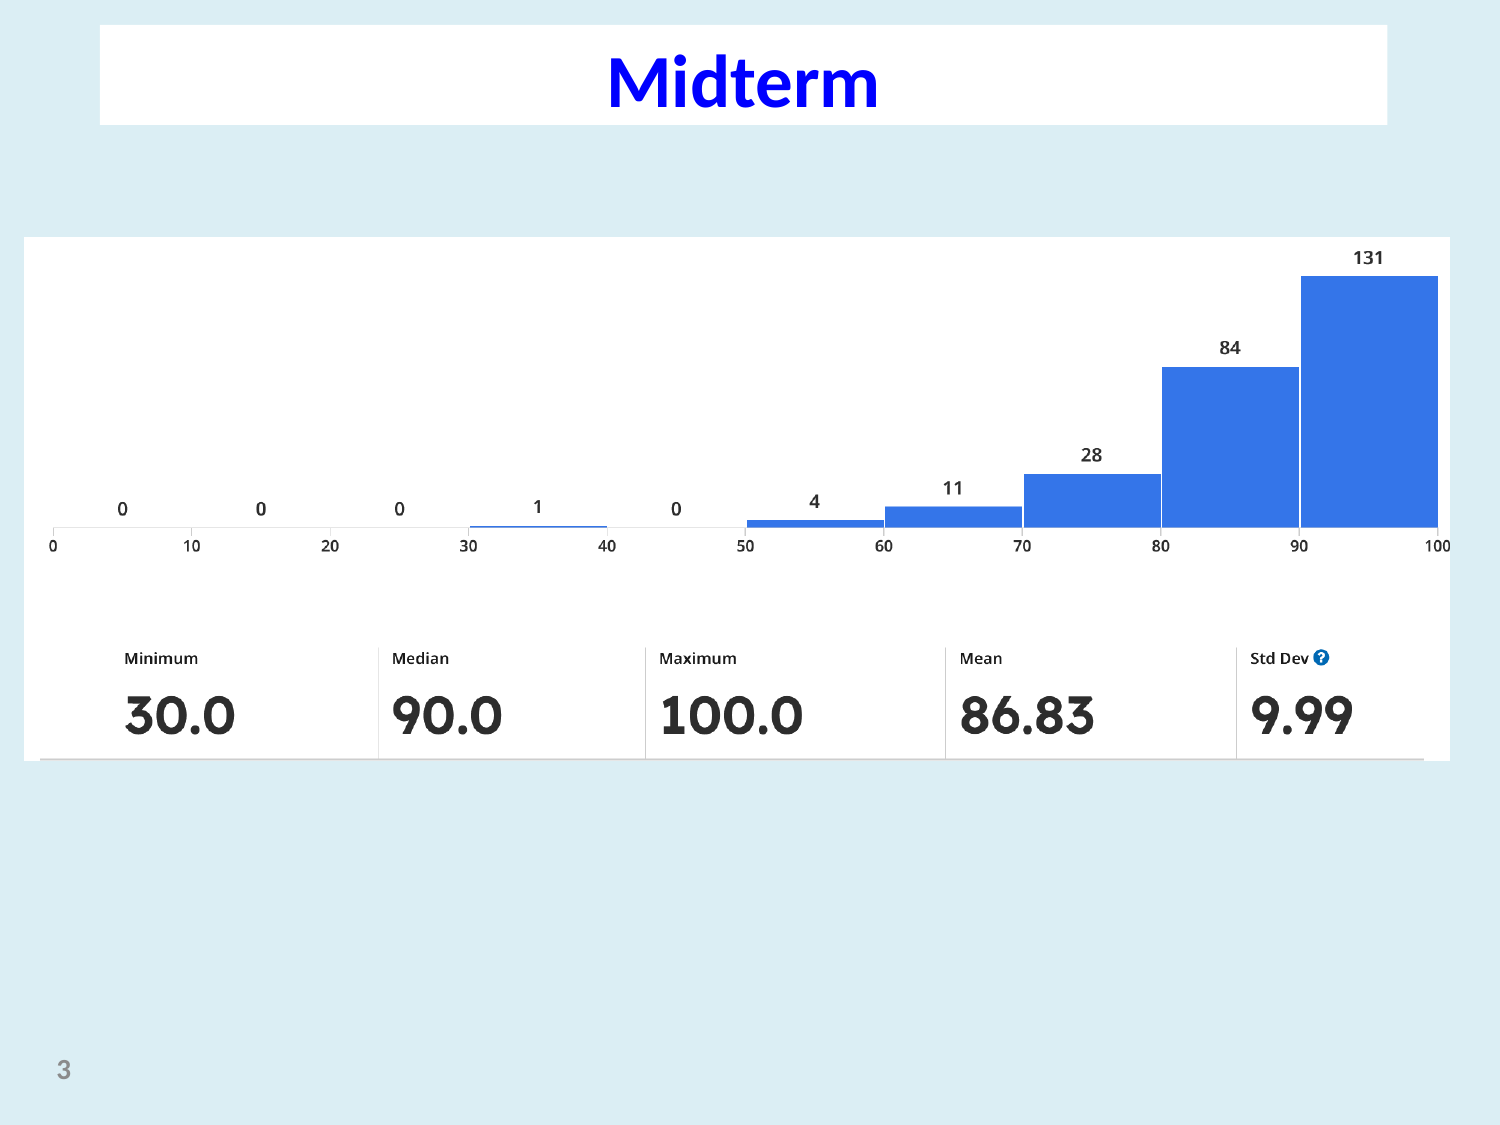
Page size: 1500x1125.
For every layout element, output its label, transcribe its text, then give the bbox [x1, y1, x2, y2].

picture [24, 237, 1451, 761]
text_box Midterm [99, 24, 1388, 125]
slide_number 3 [11, 1037, 87, 1098]
